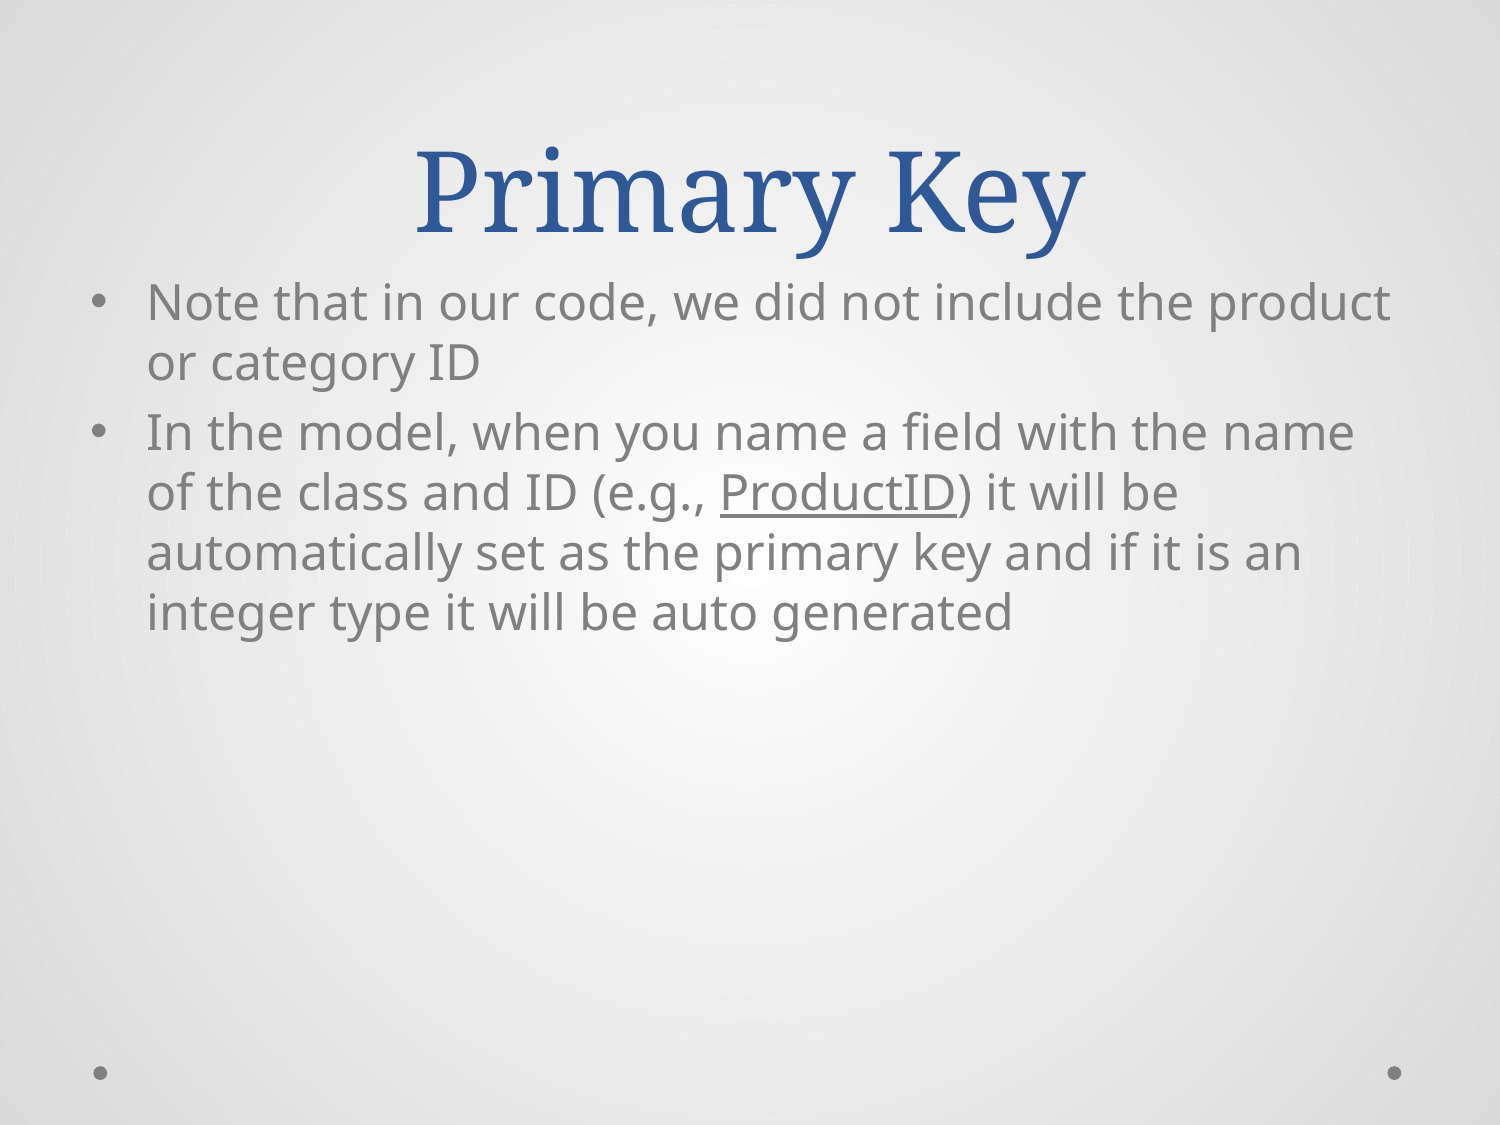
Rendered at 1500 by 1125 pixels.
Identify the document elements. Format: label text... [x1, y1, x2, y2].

list Note that in our code, we did not include the product or category ID In the model, when you name a field with the name of the class and ID (e.g., ProductID) it will be automatically set as the primary key and if it is an integer type it will be auto generated [75, 262, 1425, 1005]
title Primary Key [75, 0, 1425, 262]
